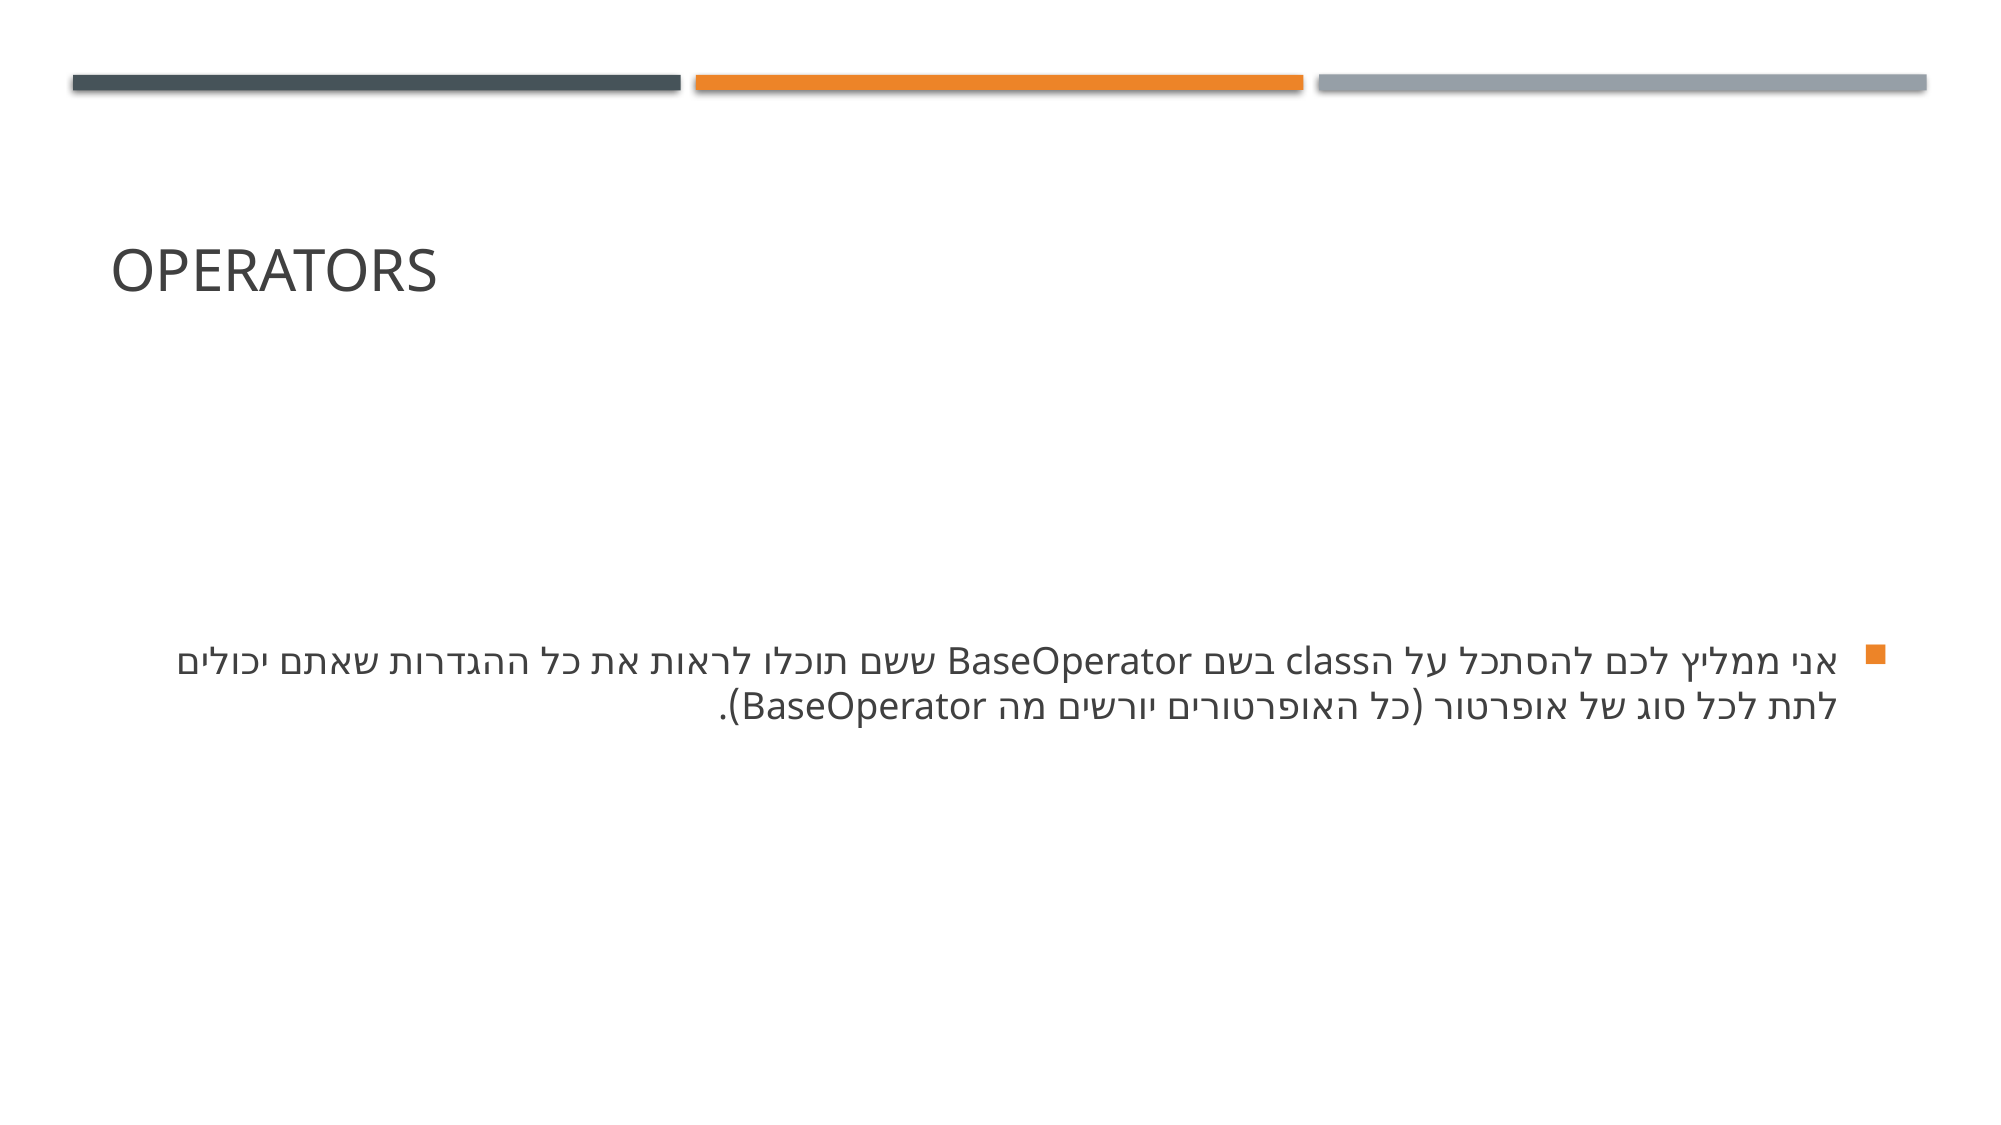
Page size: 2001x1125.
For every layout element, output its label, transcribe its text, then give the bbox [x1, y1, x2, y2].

list אני ממליץ לכם להסתכל על הclass בשם BaseOperator ששם תוכלו לראות את כל ההגדרות שאתם יכולים לתת לכל סוג של אופרטור (כל האופרטורים יורשים מה BaseOperator). [95, 383, 1905, 981]
title operators [95, 115, 1905, 311]
